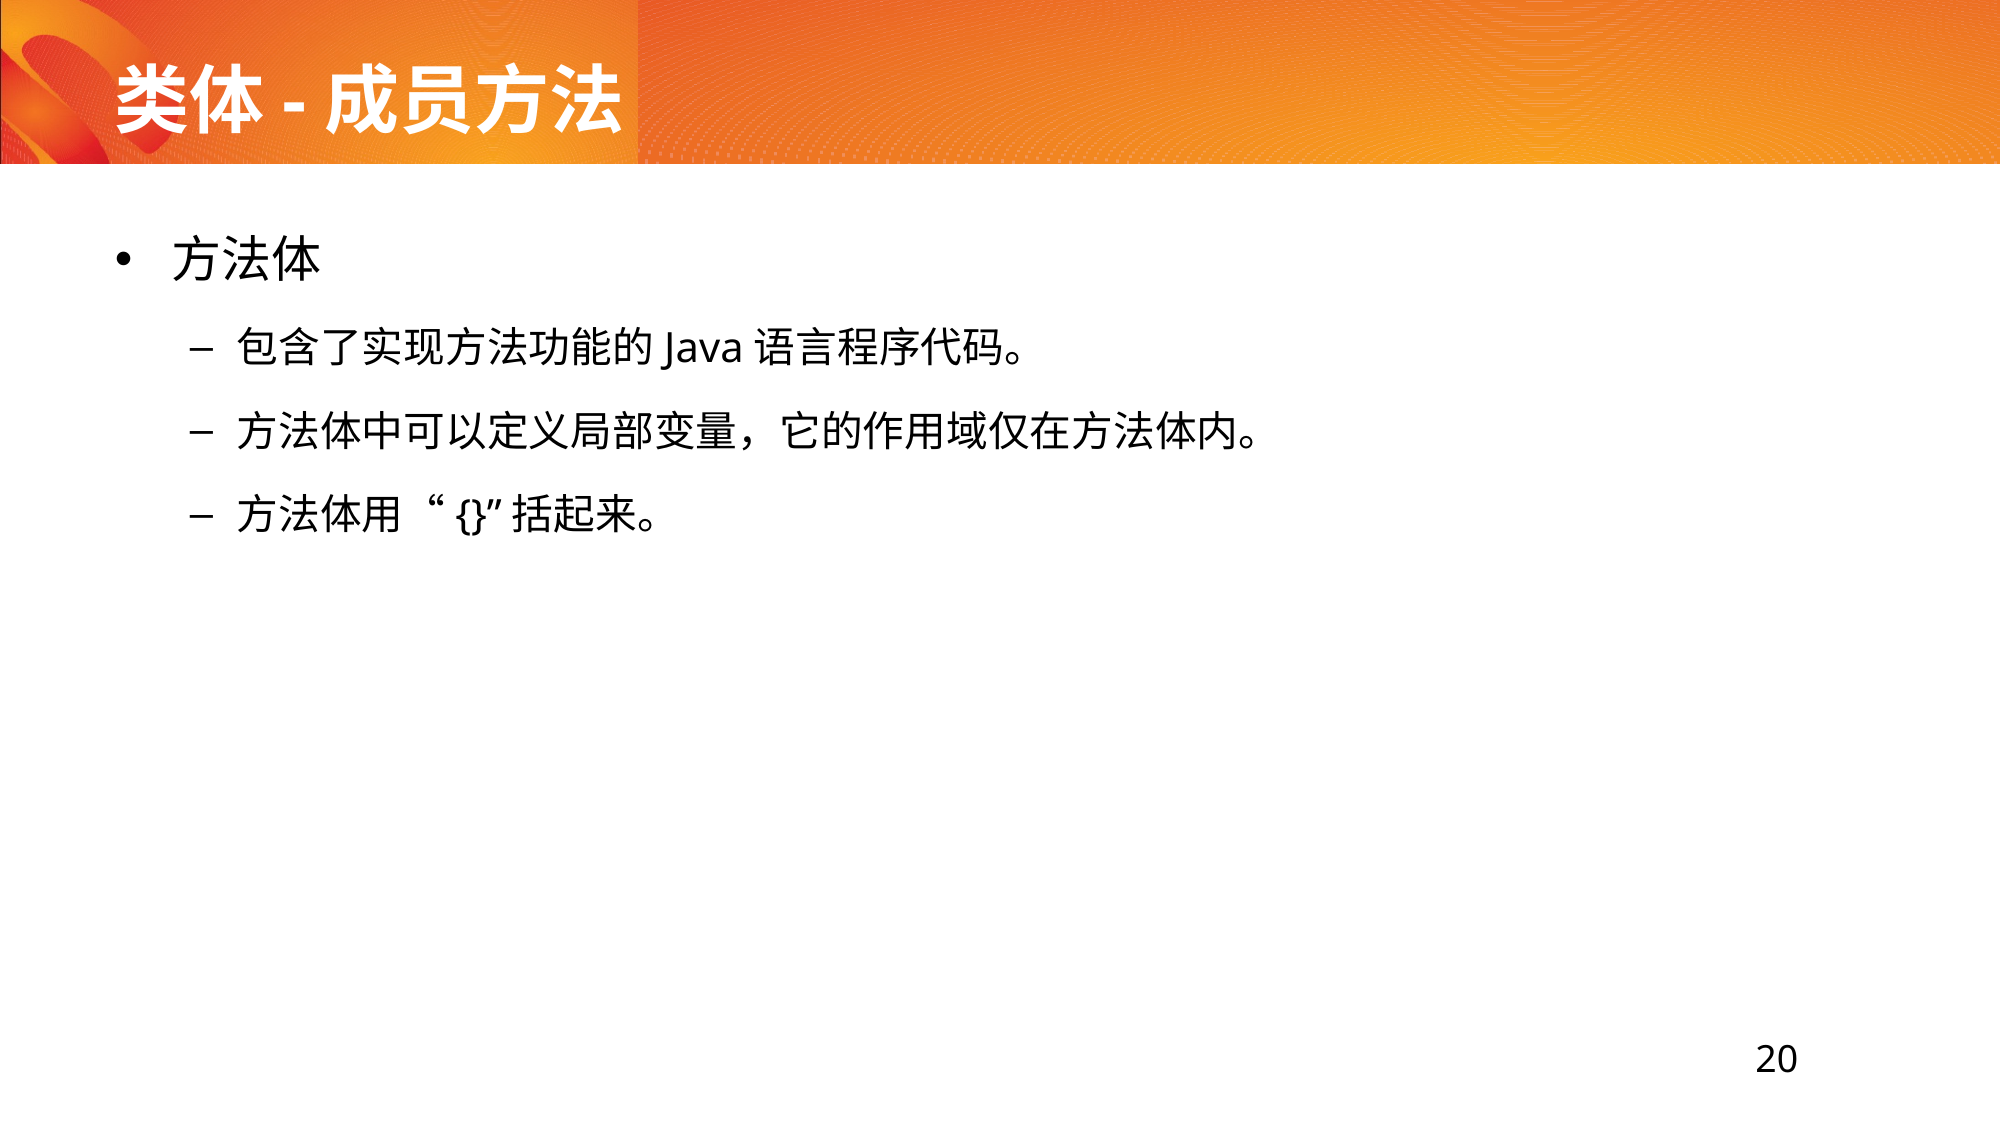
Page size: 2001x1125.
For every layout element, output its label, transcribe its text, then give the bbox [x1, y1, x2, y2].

list 方法体 包含了实现方法功能的Java语言程序代码。 方法体中可以定义局部变量，它的作用域仅在方法体内。 方法体用“{}”括起来。 [99, 190, 1900, 1005]
title 类体-成员方法 [99, 45, 1900, 167]
picture [0, 0, 2000, 164]
